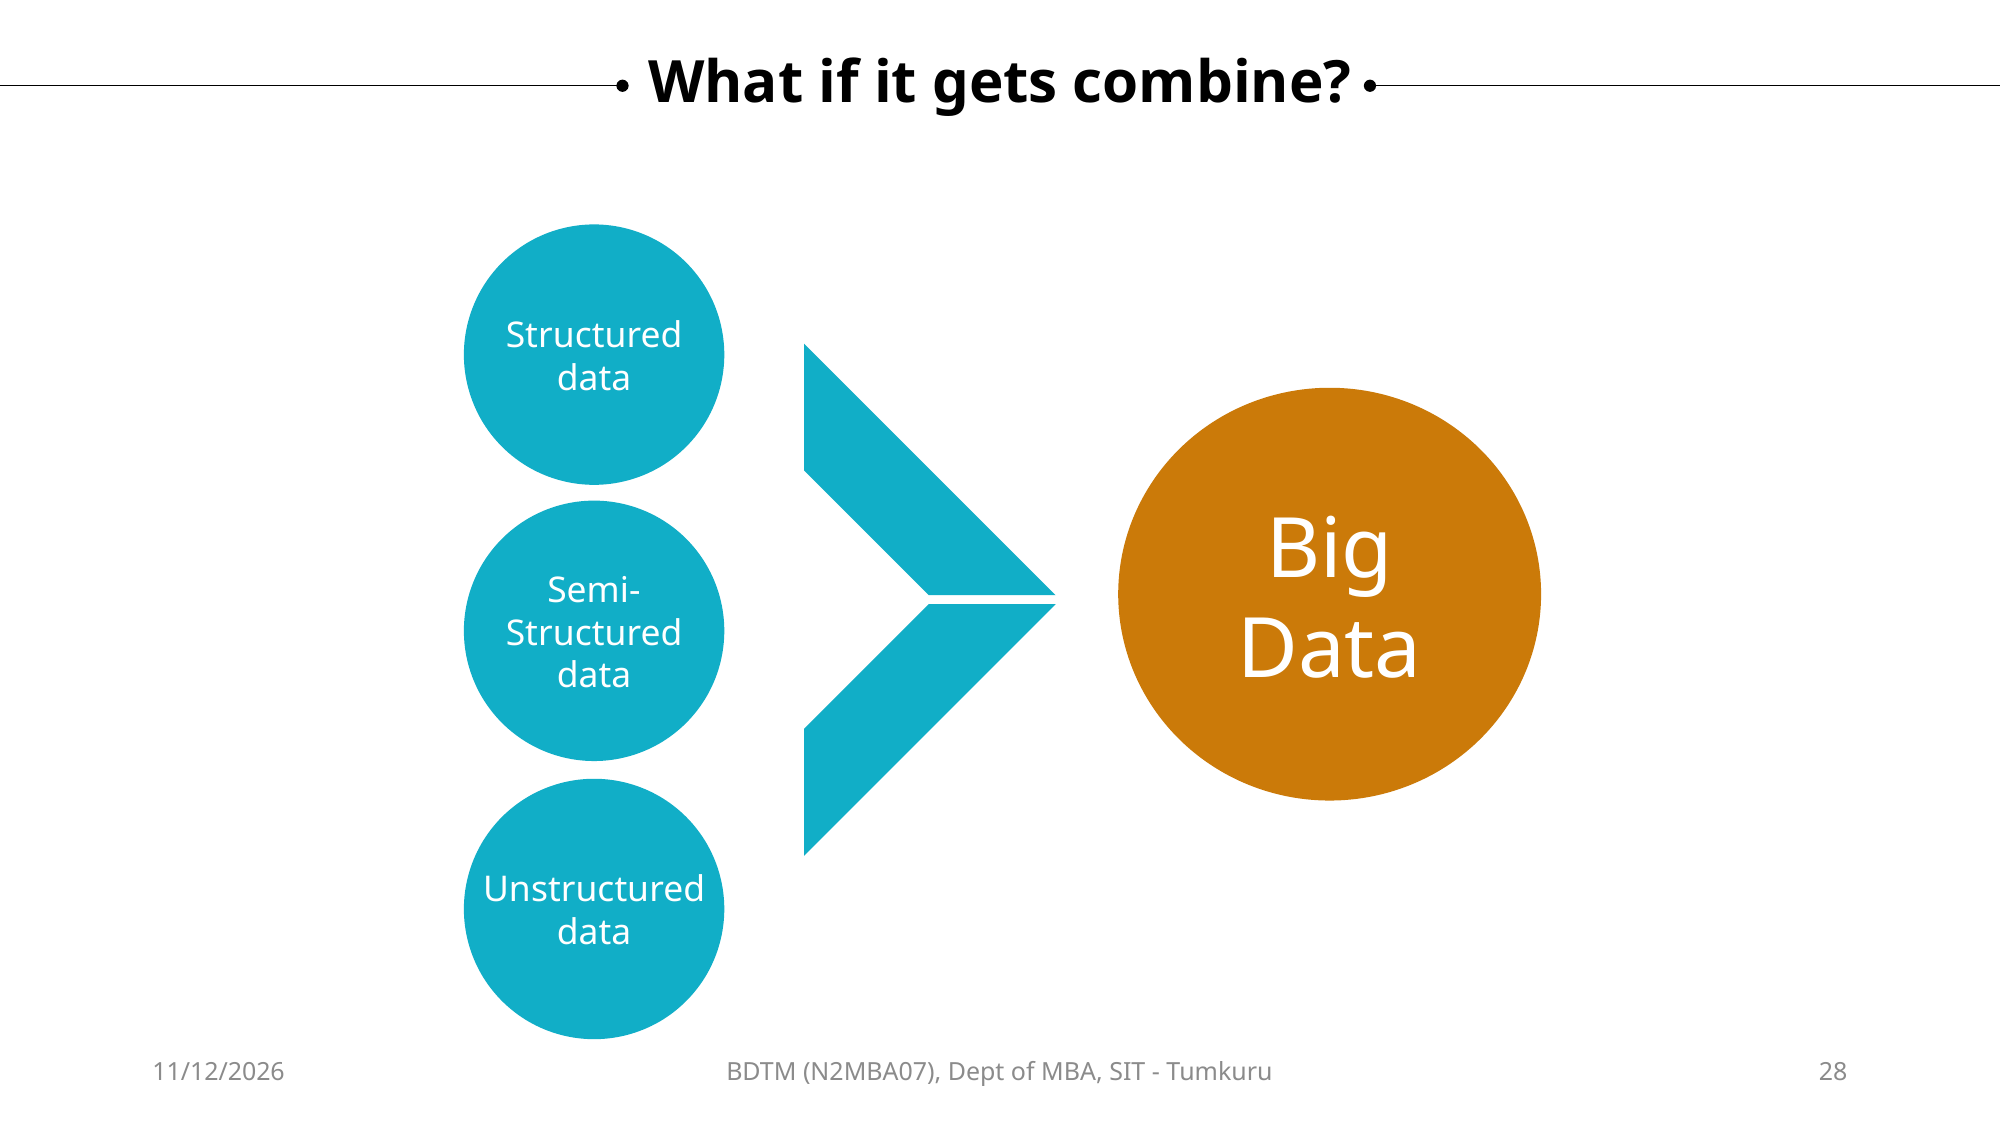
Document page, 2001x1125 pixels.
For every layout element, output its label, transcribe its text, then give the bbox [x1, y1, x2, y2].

footer BDTM (N2MBA07), Dept of MBA, SIT - Tumkuru [662, 1042, 1338, 1103]
text_box Big Data [1117, 386, 1543, 802]
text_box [463, 224, 725, 485]
slide_number 28 [1412, 1042, 1863, 1103]
text_box [804, 604, 1056, 856]
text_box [463, 500, 725, 762]
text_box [463, 778, 725, 1040]
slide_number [137, 1042, 588, 1103]
text_box [804, 343, 1056, 596]
text_box What if it gets combine? [37, 52, 1963, 116]
